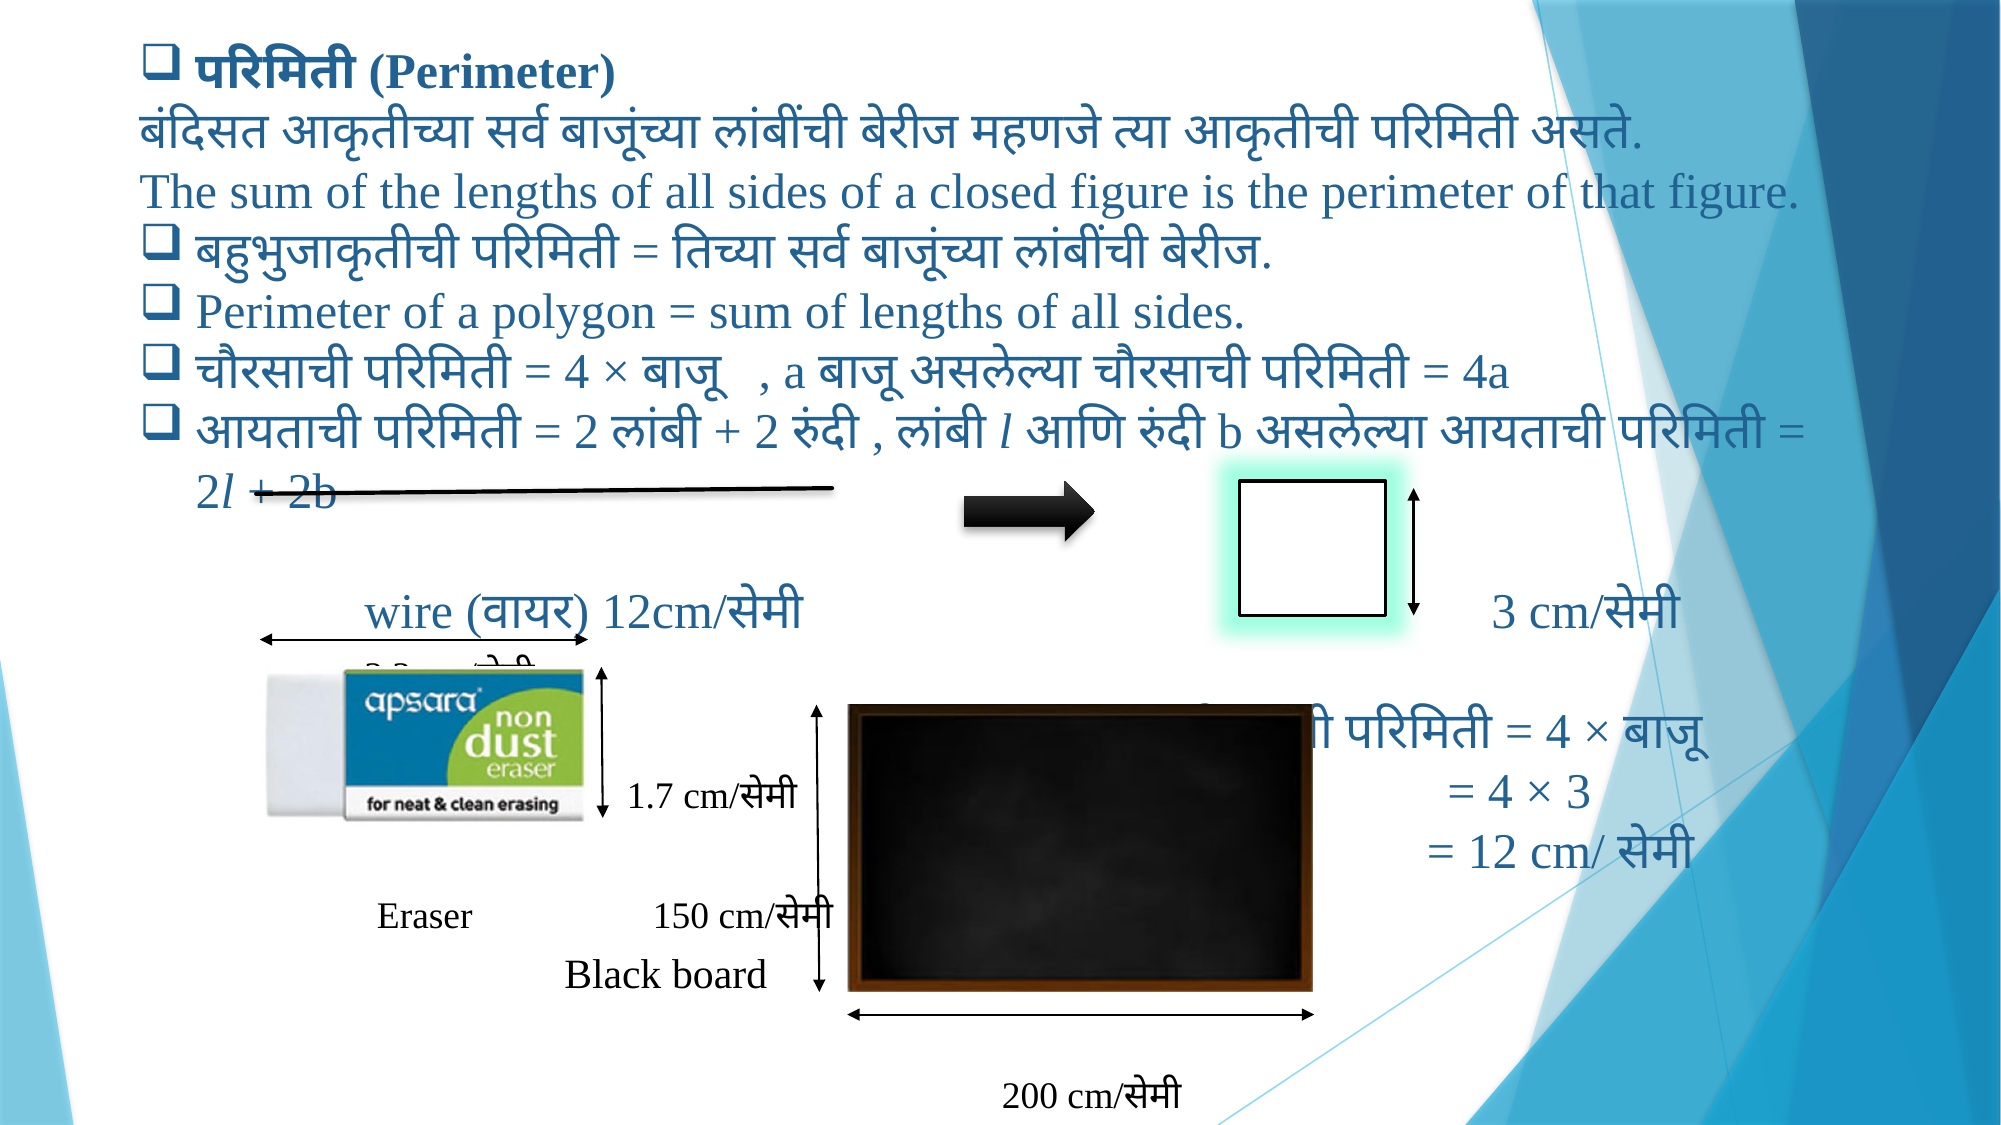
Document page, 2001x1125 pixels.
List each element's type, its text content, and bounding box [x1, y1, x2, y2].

picture [255, 666, 592, 835]
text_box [255, 487, 833, 495]
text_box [815, 704, 820, 993]
picture [846, 704, 1314, 993]
text_box [1238, 479, 1387, 617]
text_box परिमिती (Perimeter) बंदिसत आकृतीच्या सर्व बाजूंच्या लांबींची बेरीज महणजे त्या आकृतीची परिमिती असते. The sum of the lengths of all sides of a closed figure is the perimeter of that figure. बहुभुजाकृतीची परिमिती = तिच्या सर्व बाजूंच्या लांबींची बेरीज. Perimeter of a polygon = sum of lengths of all sides. चौरसाची परिमिती = 4 × बाजू , a बाजू असलेल्या चौरसाची परिमिती = 4a आयताची परिमिती = 2 लांबी + 2 रुंदी , लांबी l आणि रुंदी b असलेल्या आयताची परिमिती = 2l + 2b wire (वायर) 12cm/सेमी 3 cm/सेमी 3.3 cm/सेमी चौरसाची परिमिती = 4 × बाजू 1.7 cm/सेमी = 4 × 3 = 12 cm/ सेमी Eraser 150 cm/सेमी Black board 200 cm/सेमी [124, 31, 1823, 1125]
text_box [963, 481, 1096, 542]
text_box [600, 666, 604, 819]
